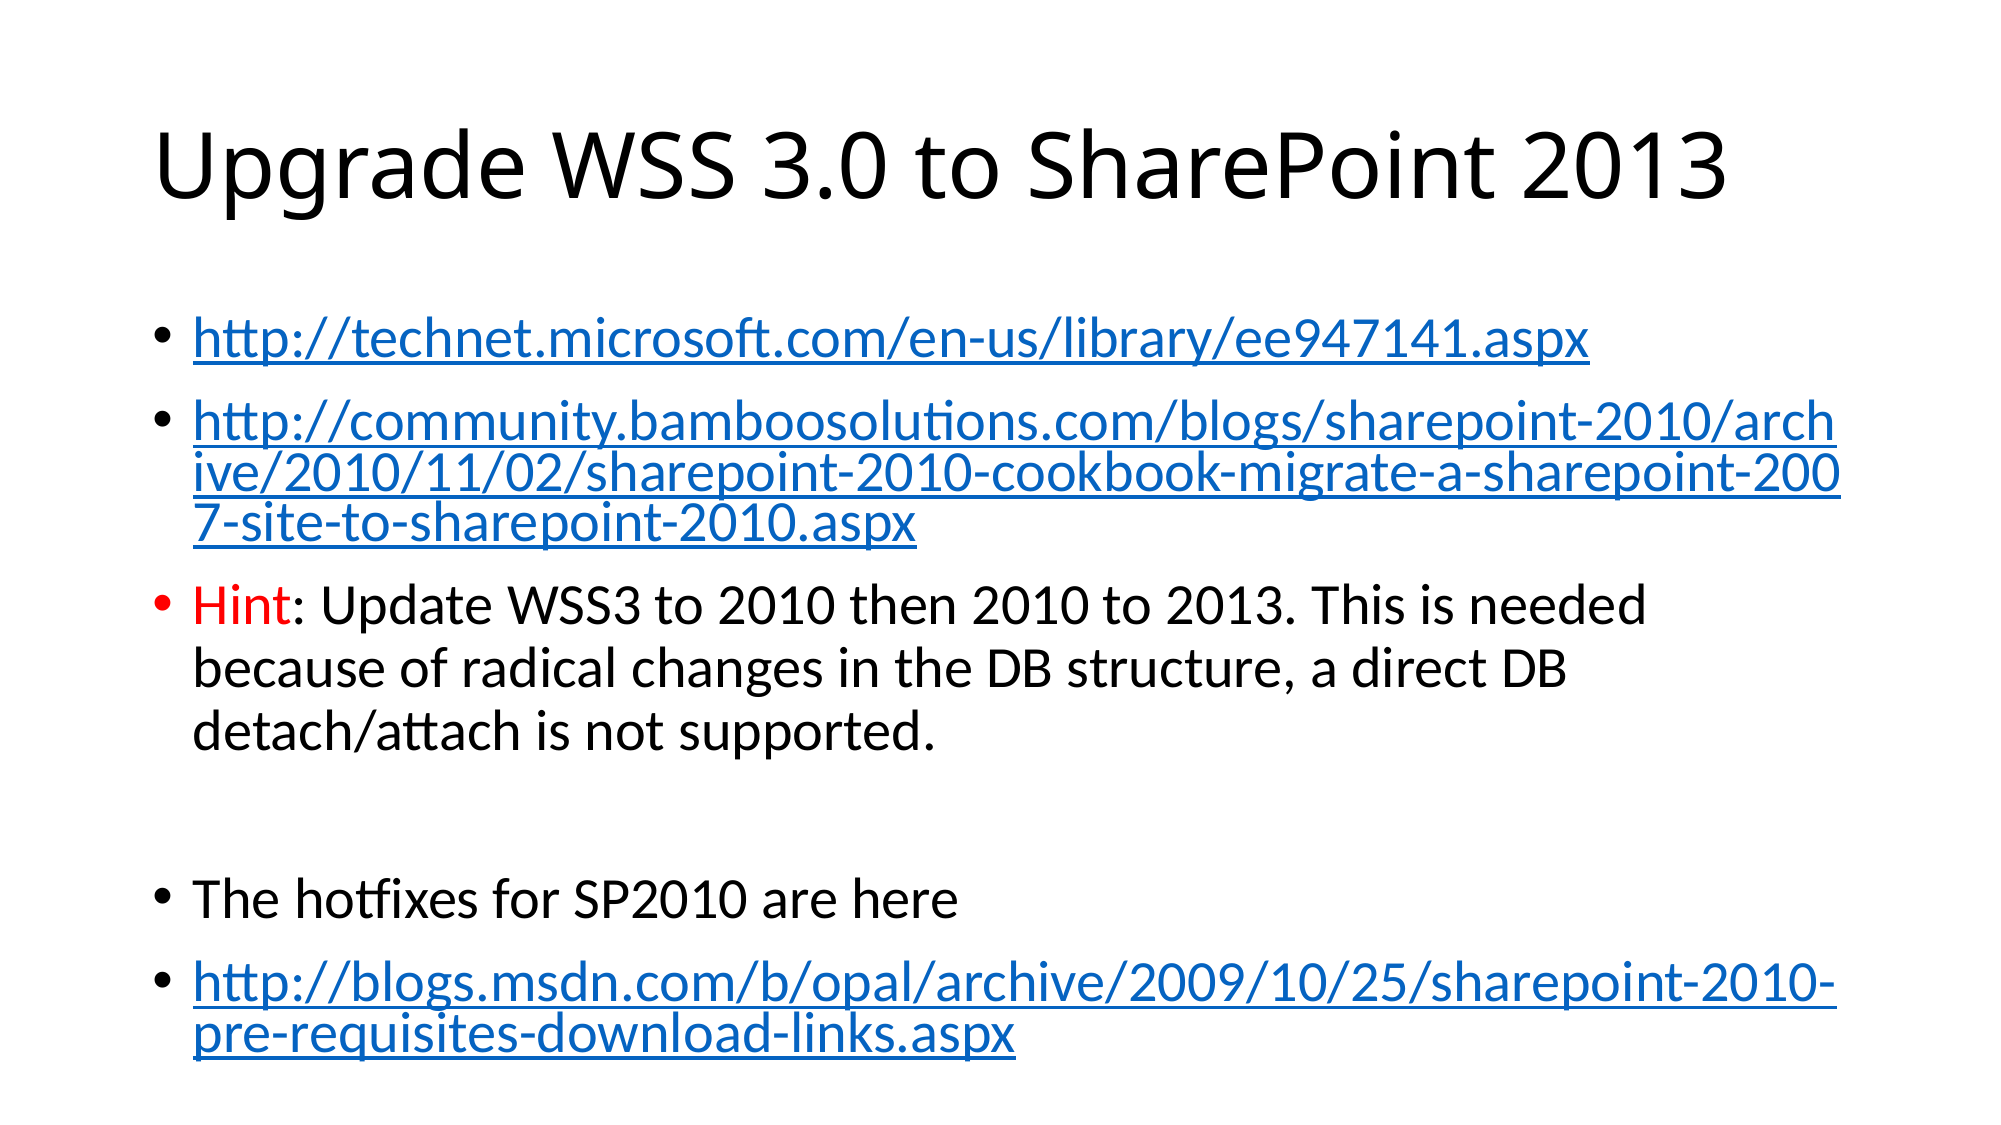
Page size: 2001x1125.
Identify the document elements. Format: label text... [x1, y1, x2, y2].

list http://technet.microsoft.com/en-us/library/ee947141.aspx http://community.bamboosolutions.com/blogs/sharepoint-2010/archive/2010/11/02/sharepoint-2010-cookbook-migrate-a-sharepoint-2007-site-to-sharepoint-2010.aspx Hint: Update WSS3 to 2010 then 2010 to 2013. This is needed because of radical changes in the DB structure, a direct DB detach/attach is not supported. The hotfixes for SP2010 are here http://blogs.msdn.com/b/opal/archive/2009/10/25/sharepoint-2010-pre-requisites-download-links.aspx [137, 299, 1863, 1014]
title Upgrade WSS 3.0 to SharePoint 2013 [137, 59, 1863, 278]
